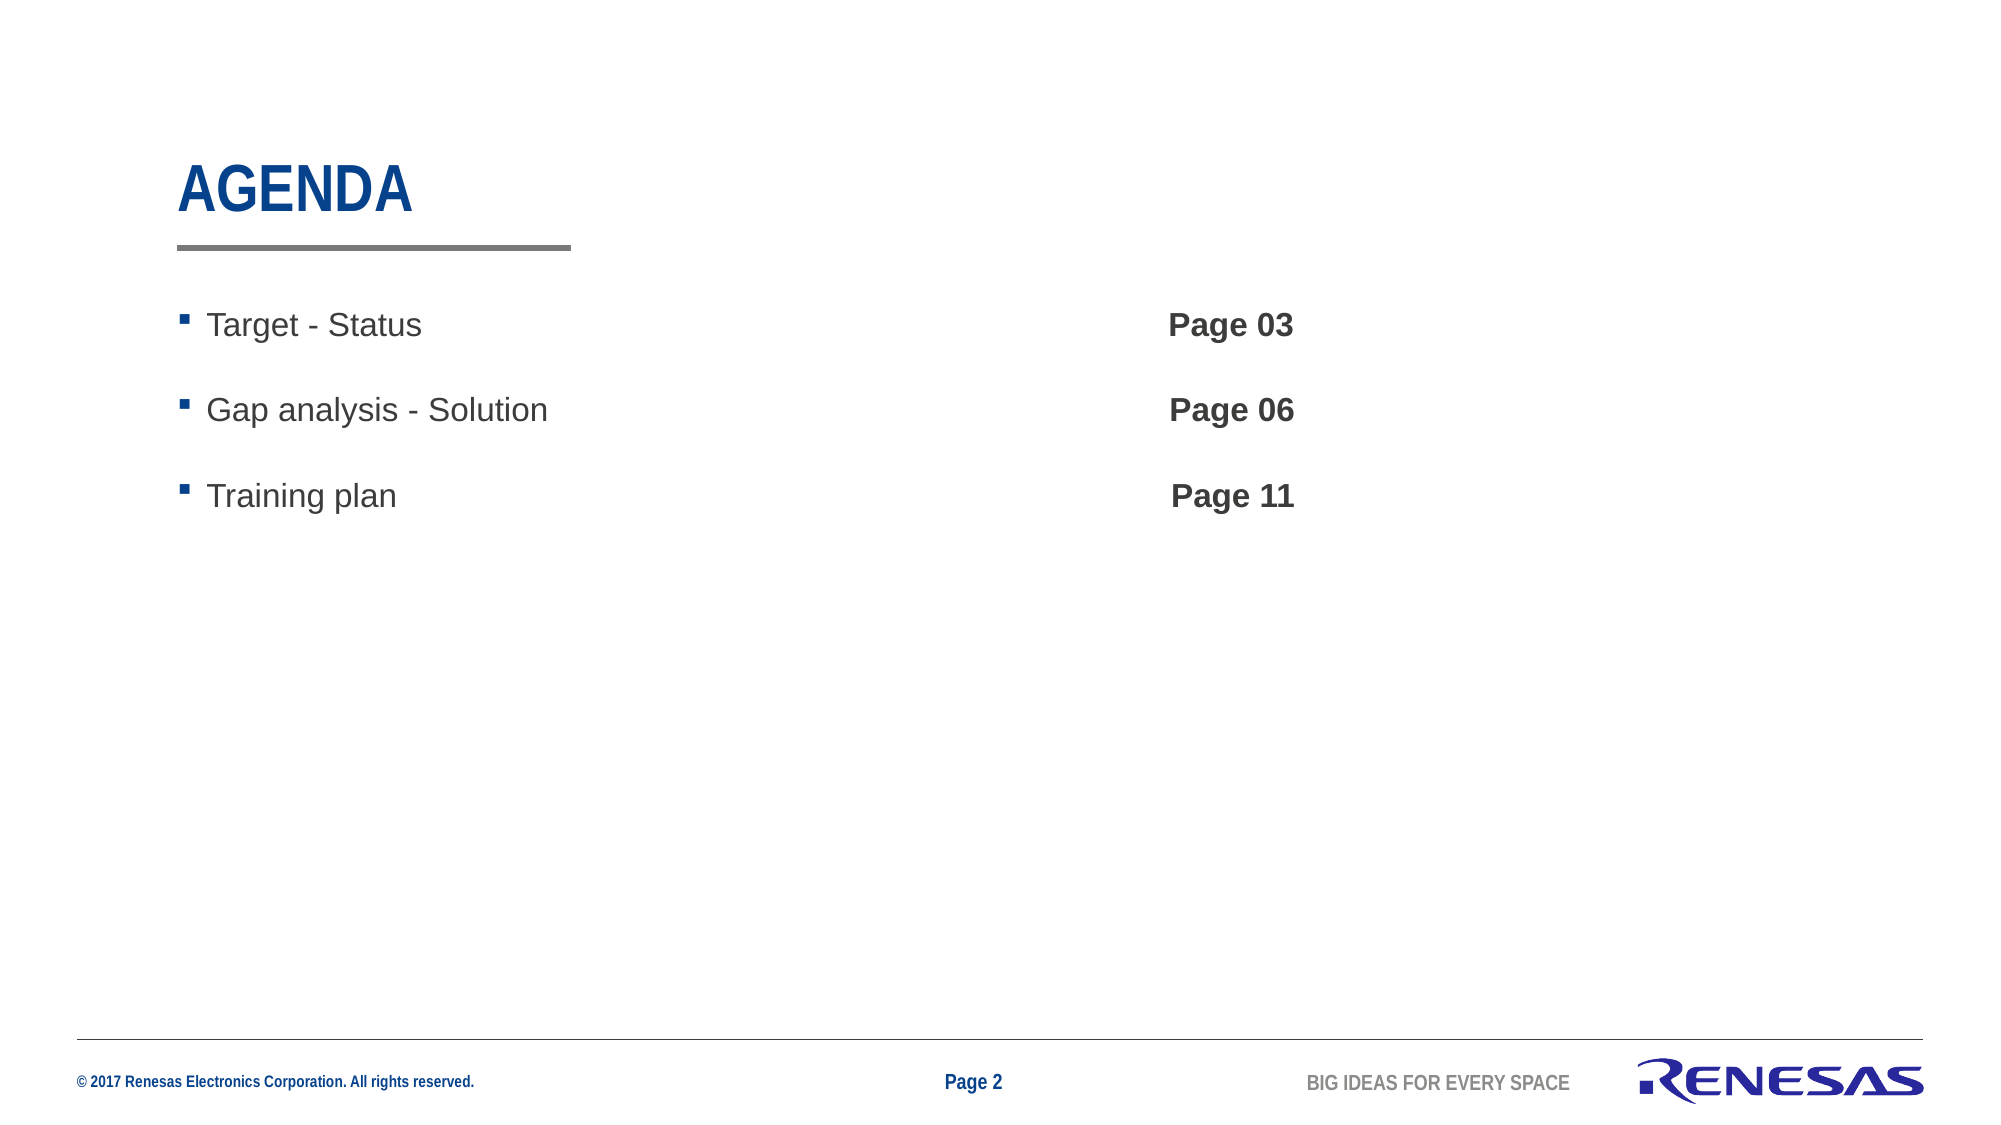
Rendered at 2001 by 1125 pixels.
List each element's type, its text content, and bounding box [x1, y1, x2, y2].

list Target - Status Page 03 Gap analysis - Solution Page 06 Training plan Page 11 [177, 295, 1654, 517]
slide_number Page 2 [944, 1068, 1056, 1095]
picture [1635, 1056, 1927, 1106]
title Agenda [177, 153, 1575, 227]
